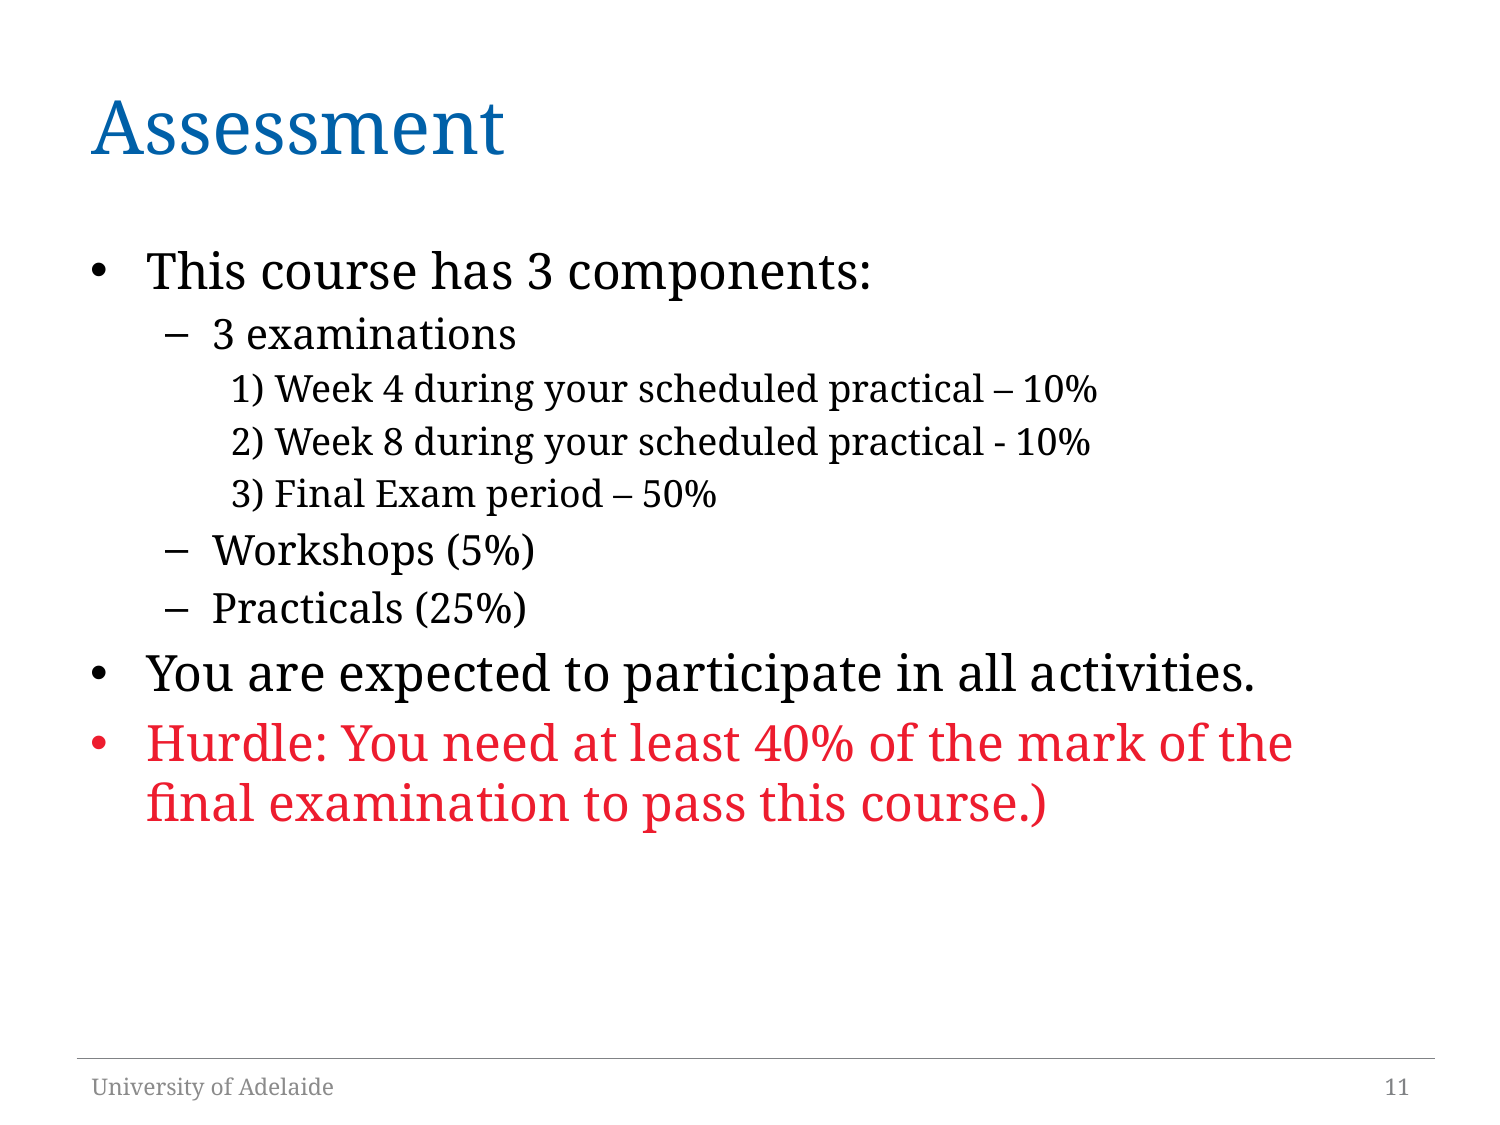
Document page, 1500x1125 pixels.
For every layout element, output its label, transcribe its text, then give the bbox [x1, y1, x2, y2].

list This course has 3 components: 3 examinations 1) Week 4 during your scheduled practical – 10% 2) Week 8 during your scheduled practical - 10% 3) Final Exam period – 50% Workshops (5%) Practicals (25%) You are expected to participate in all activities. Hurdle: You need at least 40% of the mark of the final examination to pass this course.) [75, 231, 1341, 1005]
title Assessment [76, 54, 1427, 194]
footer University of Adelaide [76, 1057, 552, 1118]
slide_number 11 [1074, 1057, 1425, 1118]
